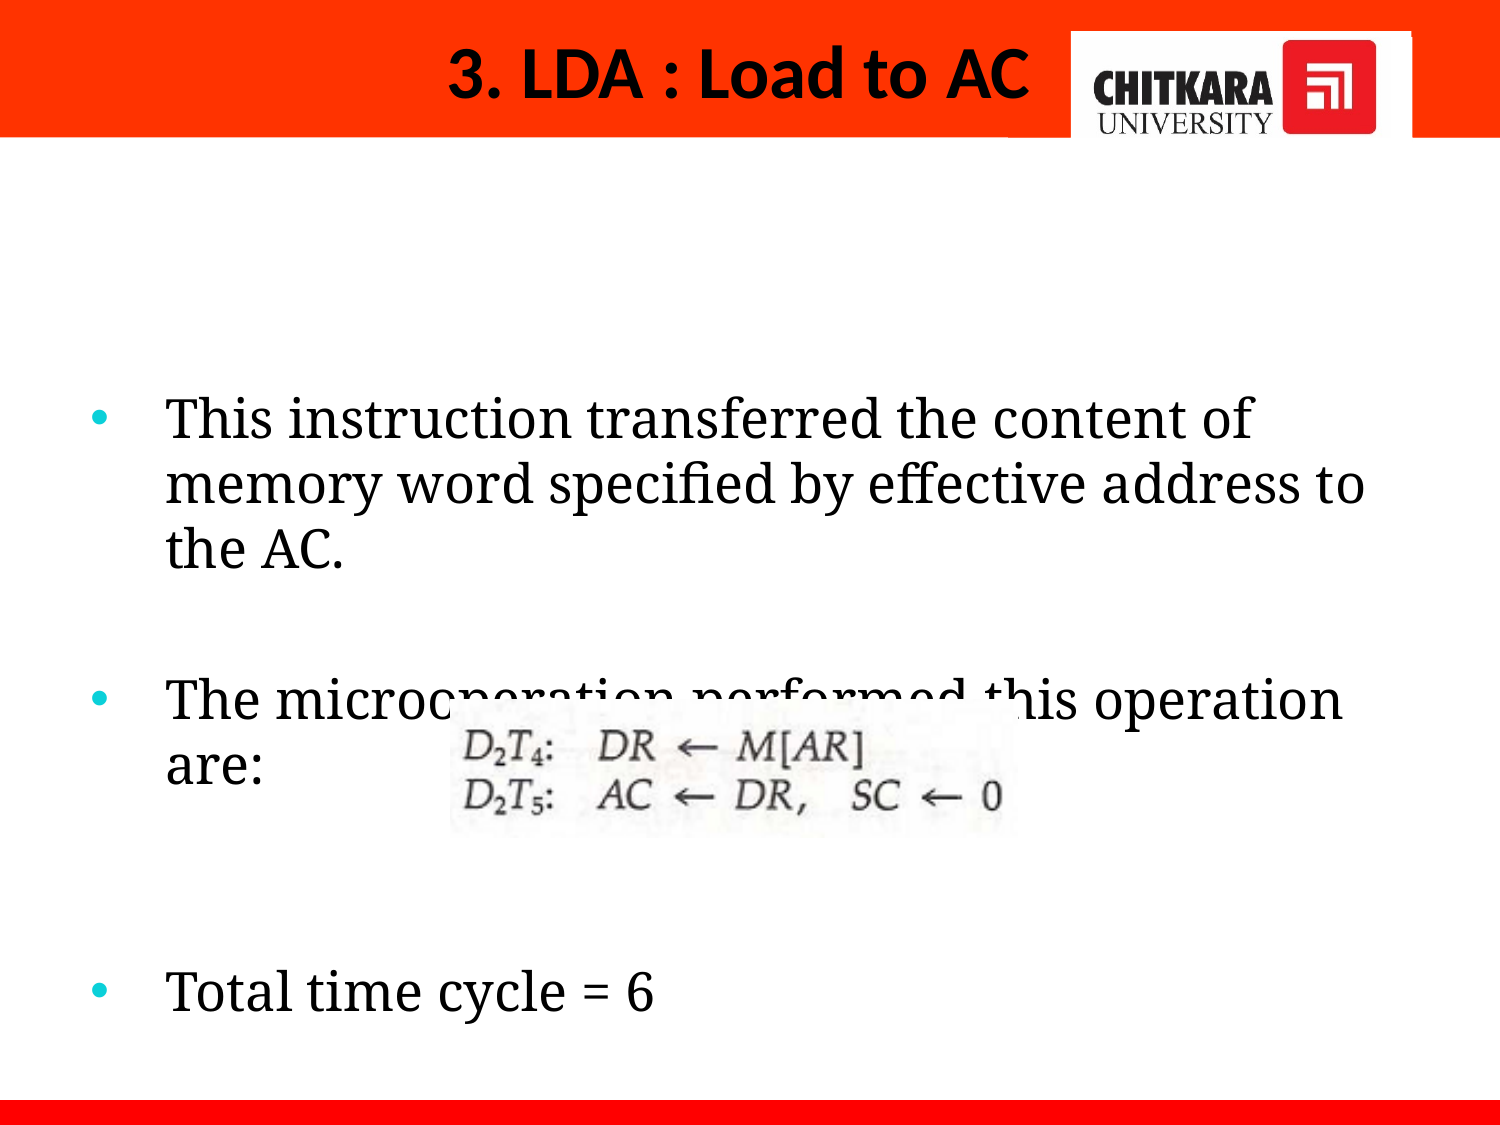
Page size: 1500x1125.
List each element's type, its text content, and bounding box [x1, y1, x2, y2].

list This instruction transferred the content of memory word specified by effective address to the AC. The microoperation performed this operation are: Total time cycle = 6 [75, 224, 1425, 1038]
text_box 3. LDA : Load to AC [431, 0, 1063, 138]
picture [449, 699, 1018, 838]
picture [1074, 37, 1391, 138]
